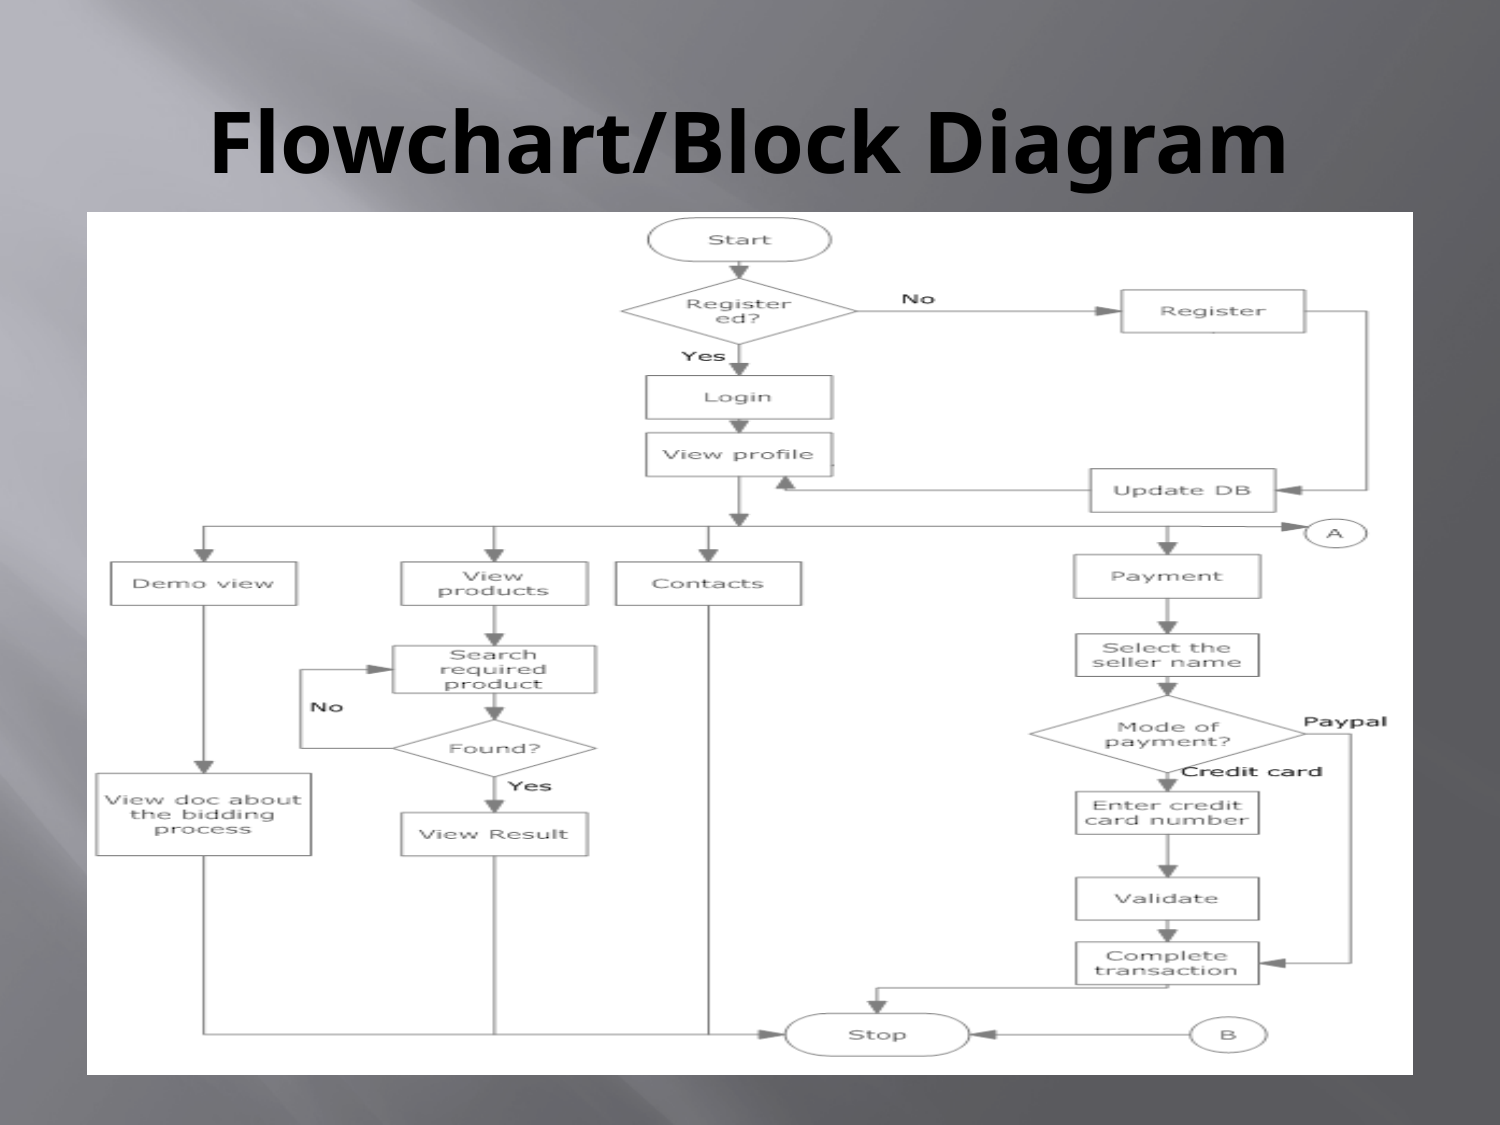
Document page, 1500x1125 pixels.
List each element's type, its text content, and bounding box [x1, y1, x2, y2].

title Flowchart/Block Diagram [75, 45, 1425, 233]
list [87, 212, 1413, 1076]
